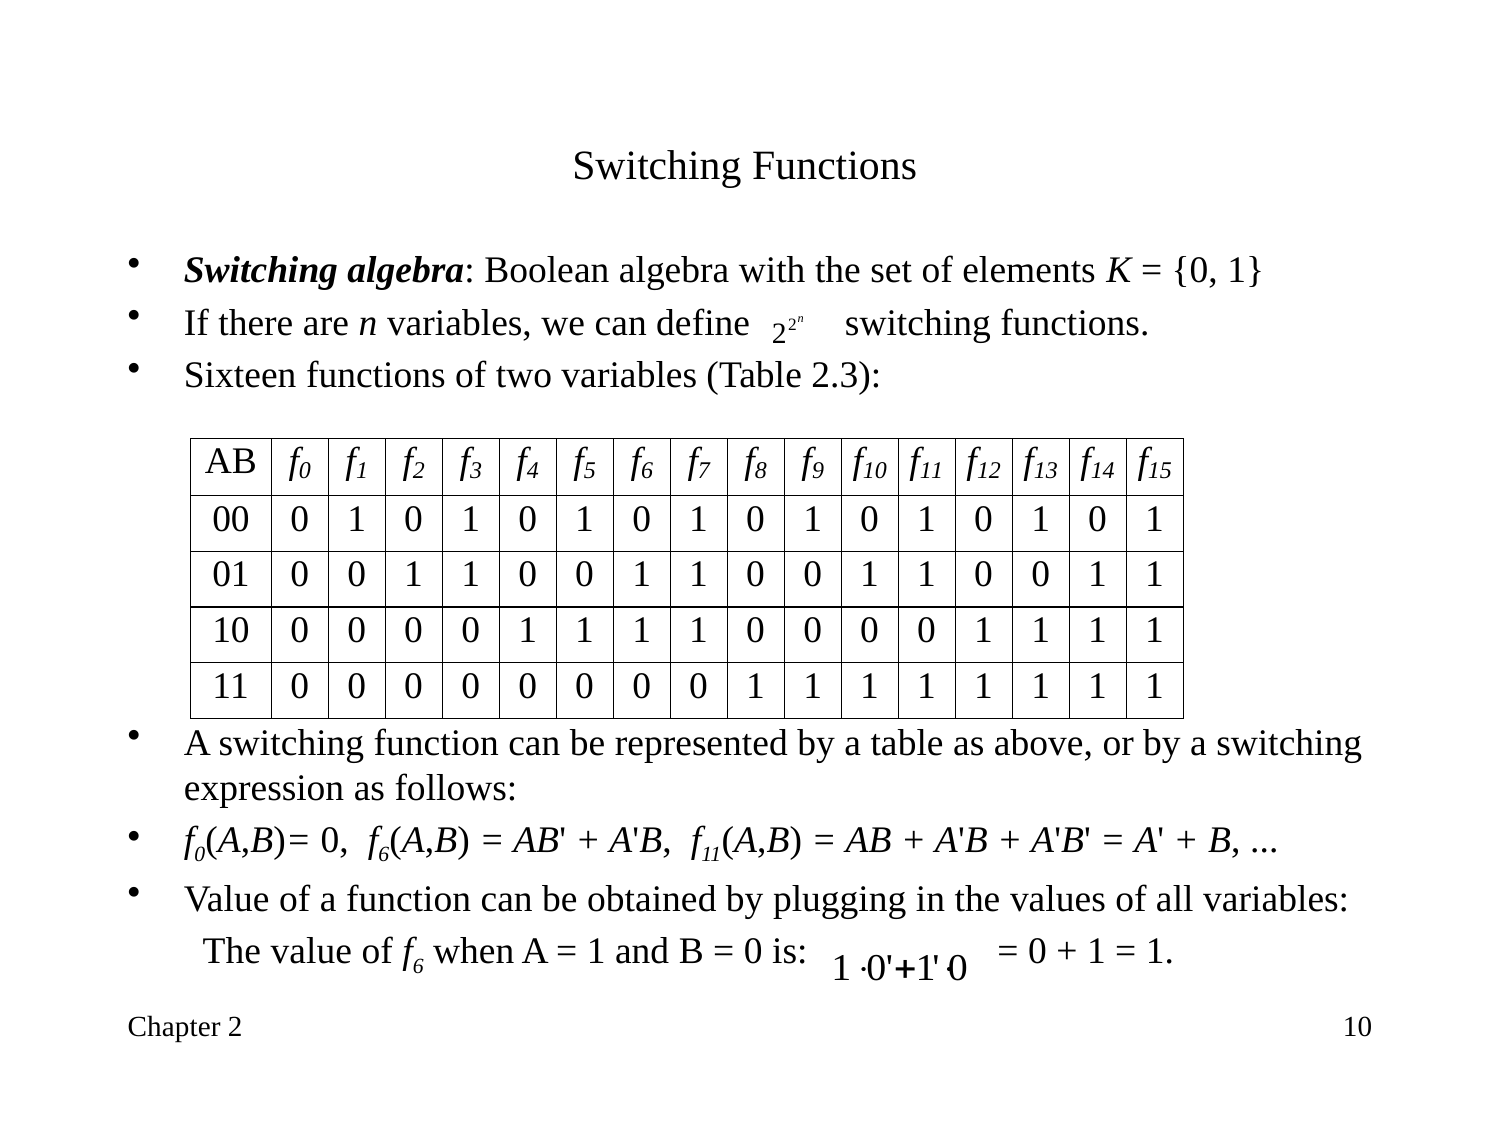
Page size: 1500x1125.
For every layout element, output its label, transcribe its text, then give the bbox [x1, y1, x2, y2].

list Switching algebra: Boolean algebra with the set of elements K = {0, 1} If there are n variables, we can define switching functions. Sixteen functions of two variables (Table 2.3): A switching function can be represented by a table as above, or by a switching expression as follows: f0(A,B)= 0, f6(A,B) = AB' + A'B, f11(A,B) = AB + A'B + A'B' = A' + B, ... Value of a function can be obtained by plugging in the values of all variables: The value of f6 when A = 1 and B = 0 is: = 0 + 1 = 1. [112, 237, 1388, 988]
footer Chapter 2 [112, 988, 588, 1063]
title Switching Functions [112, 99, 1388, 226]
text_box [175, 437, 1234, 746]
slide_number 10 [1074, 988, 1388, 1063]
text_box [767, 306, 813, 349]
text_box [828, 948, 976, 988]
